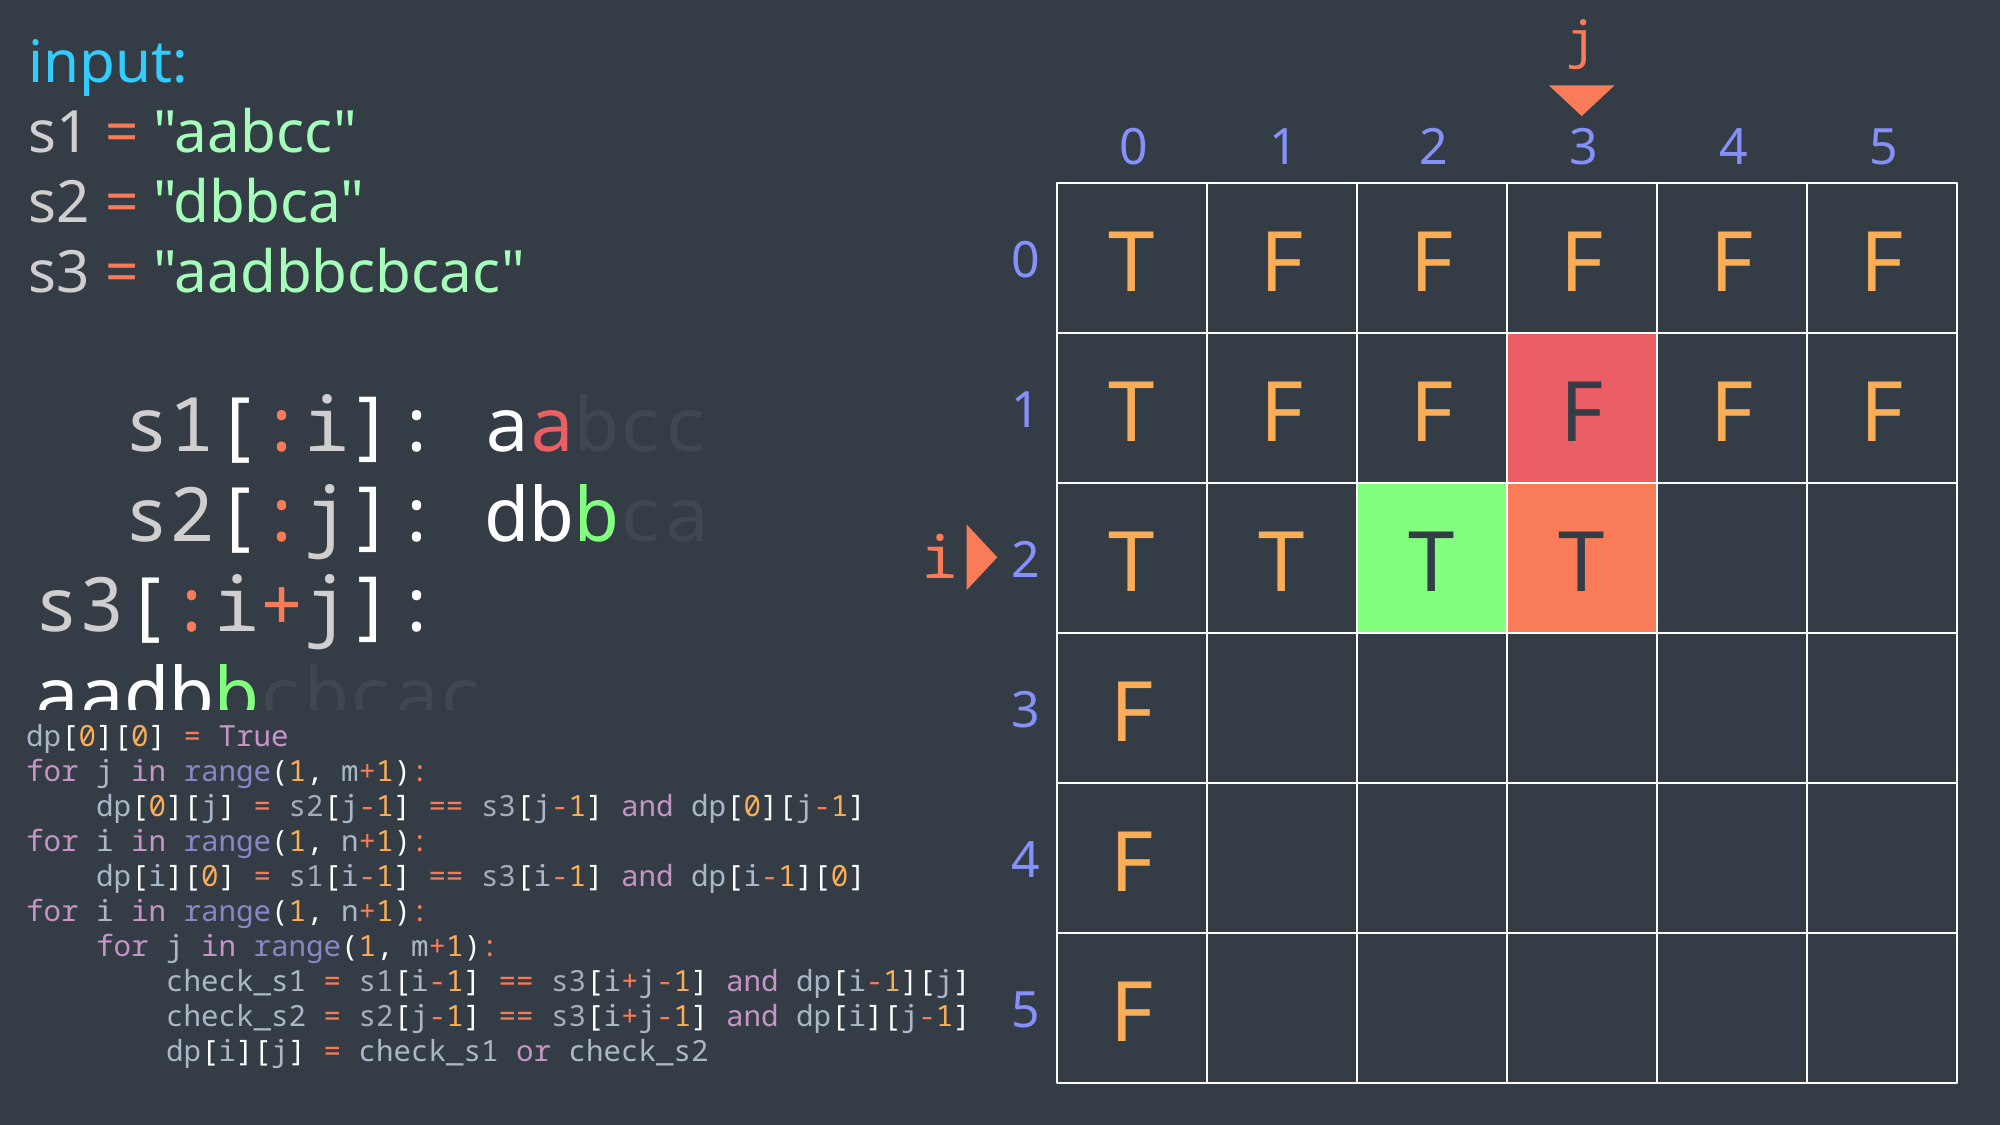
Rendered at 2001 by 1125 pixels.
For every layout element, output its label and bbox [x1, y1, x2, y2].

text_box [13, 16, 673, 312]
text_box [1056, 85, 1957, 1084]
text_box [1551, 0, 1610, 75]
text_box [996, 370, 1051, 445]
text_box [10, 369, 1051, 1075]
text_box [996, 220, 1051, 295]
text_box [996, 820, 1051, 895]
text_box [996, 670, 1051, 745]
text_box [996, 970, 1051, 1045]
